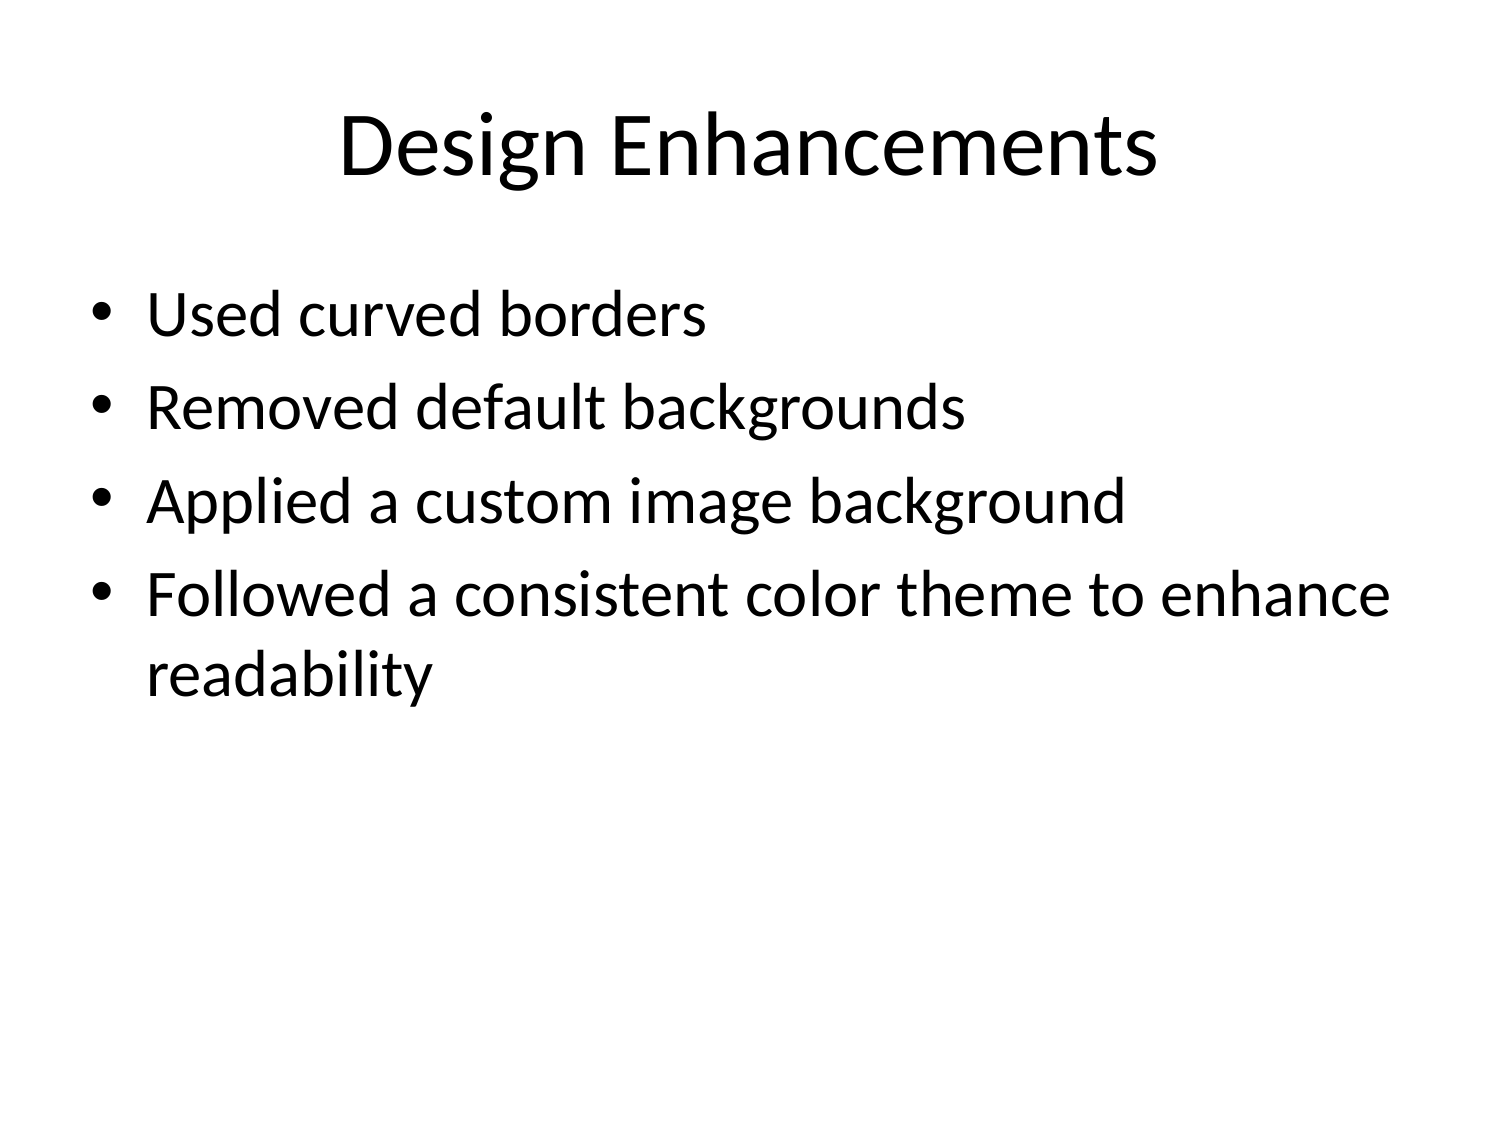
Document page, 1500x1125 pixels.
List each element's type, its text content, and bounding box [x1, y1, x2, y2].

list Used curved borders Removed default backgrounds Applied a custom image background Followed a consistent color theme to enhance readability [75, 262, 1425, 1005]
title Design Enhancements [75, 45, 1425, 233]
